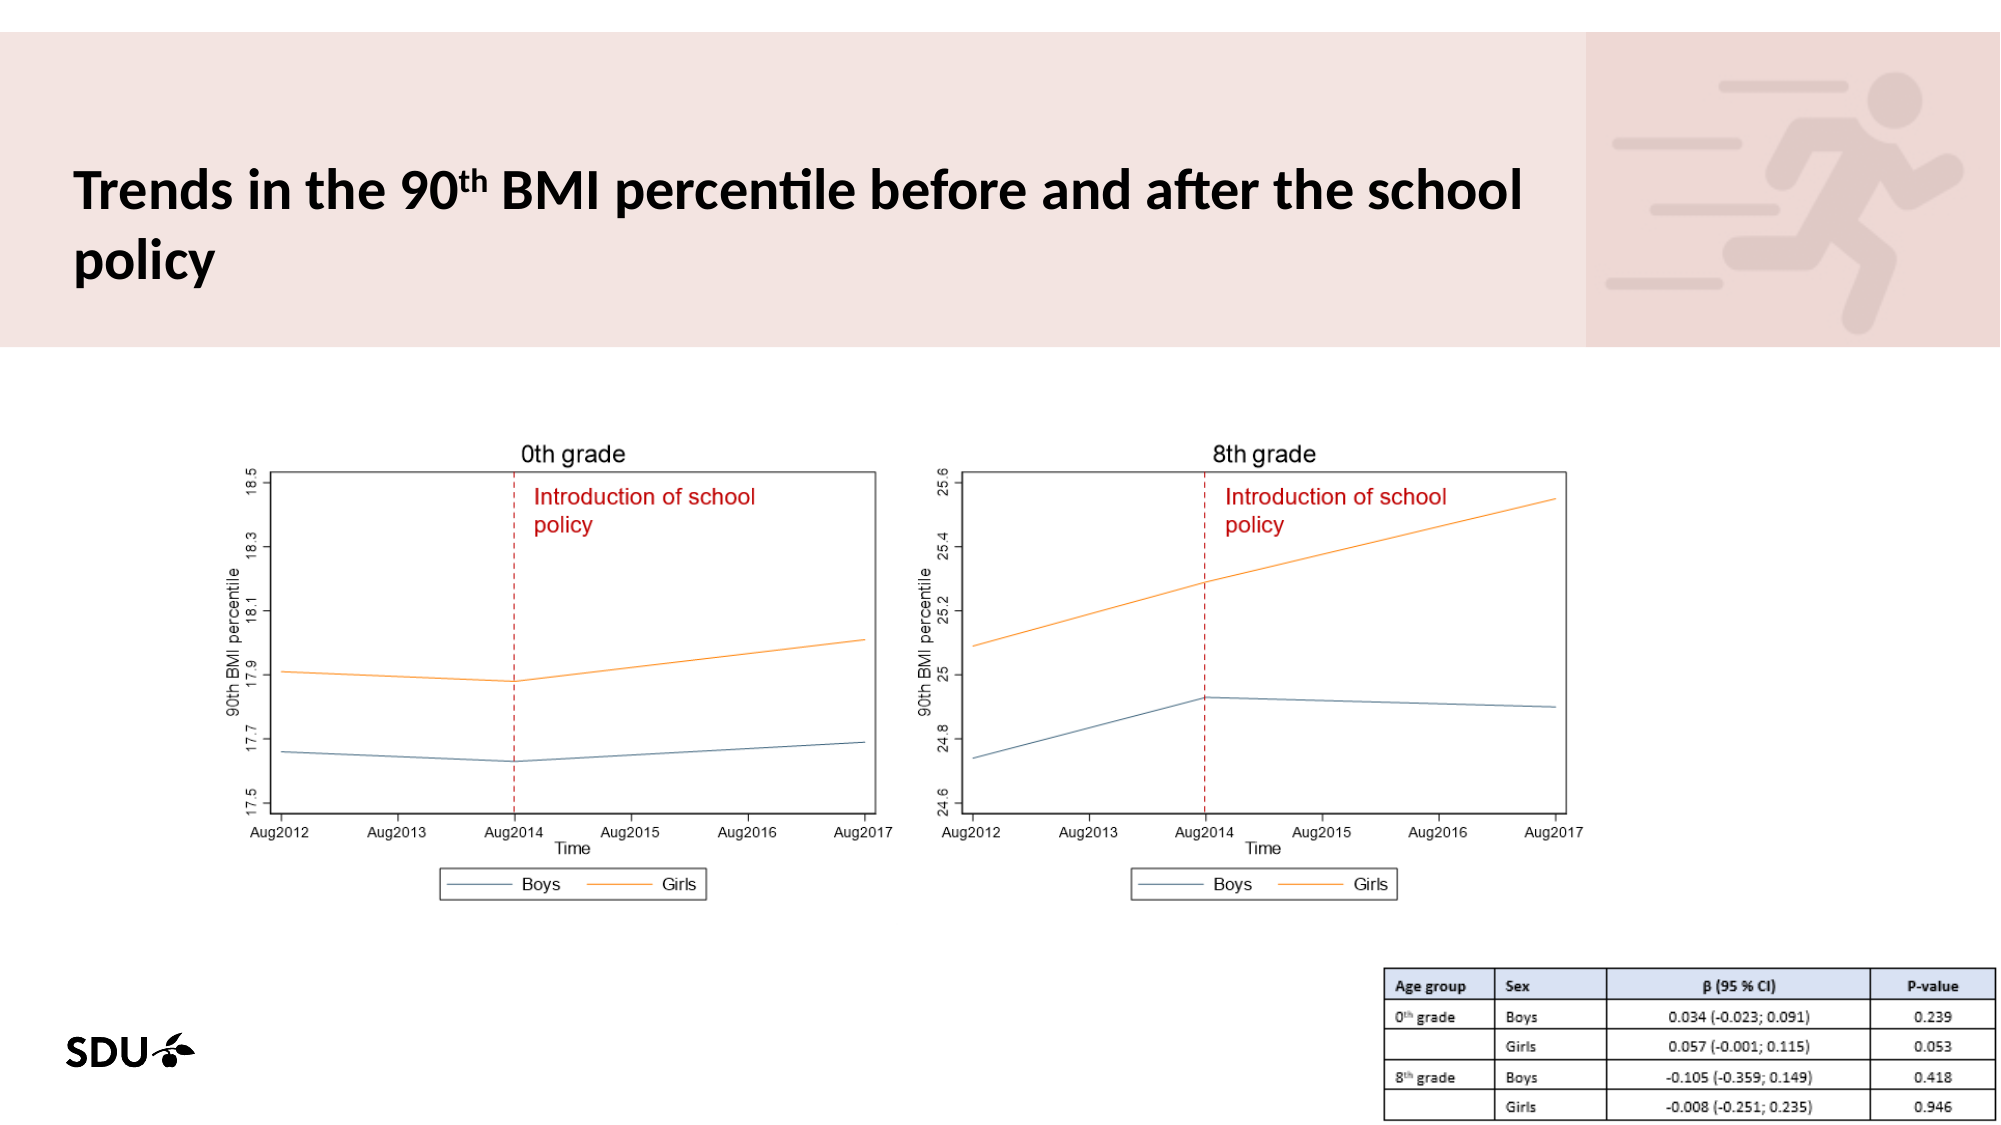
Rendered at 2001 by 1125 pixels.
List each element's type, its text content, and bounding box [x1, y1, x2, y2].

picture [1383, 965, 2000, 1125]
text_box Trends in the 90th BMI percentile before and after the school policy [73, 151, 1585, 292]
text_box [0, 31, 1587, 348]
picture [1585, 32, 2000, 348]
picture [206, 411, 1586, 932]
